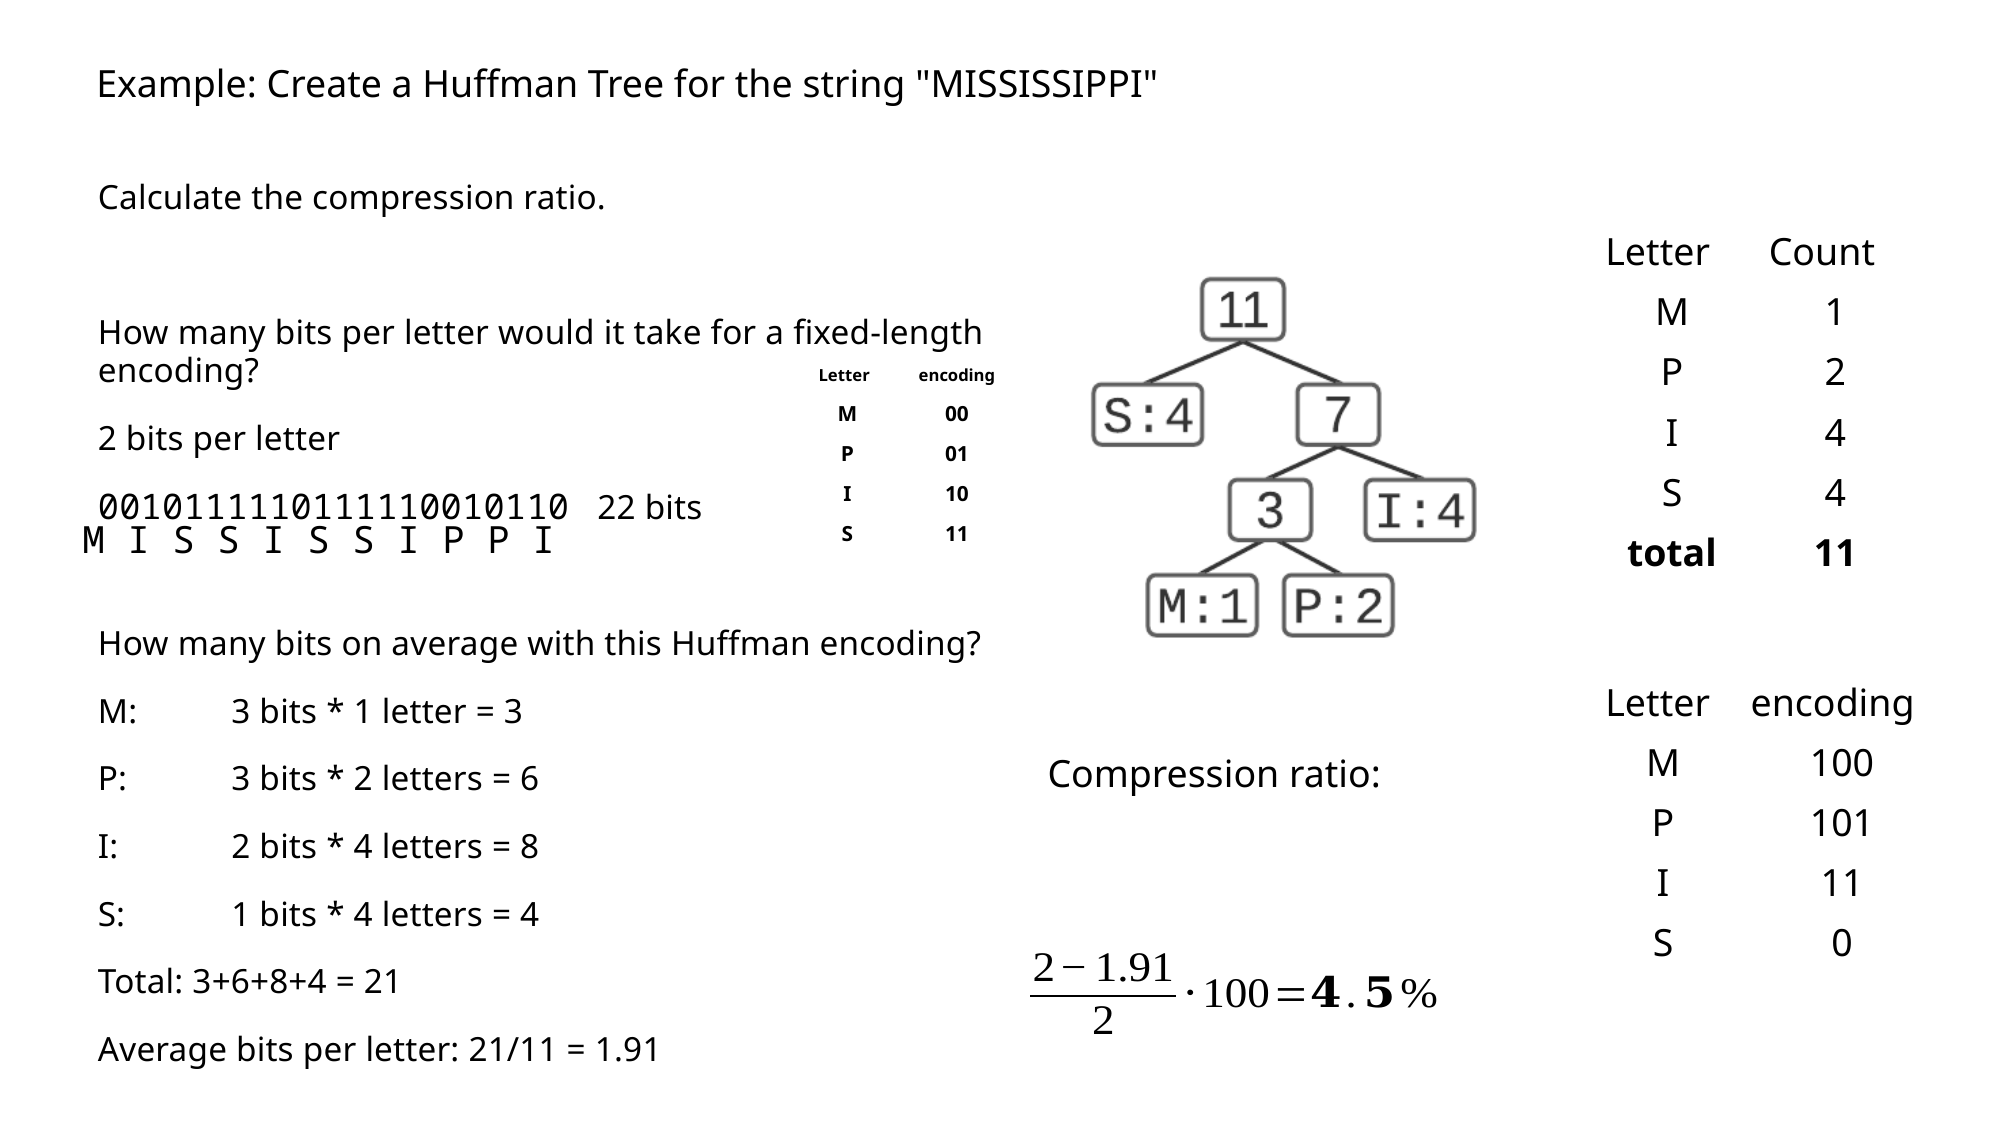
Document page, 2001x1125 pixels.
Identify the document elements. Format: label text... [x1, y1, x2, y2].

table_cell I [1590, 849, 1736, 909]
table_cell 4 [1754, 399, 1917, 459]
table_header Count [1754, 218, 1917, 278]
table_cell P [1590, 338, 1754, 399]
table_cell I [804, 471, 891, 512]
table_cell 11 [1736, 849, 1949, 909]
text_box Example: Create a Huffman Tree for the string "MISSISSIPPI" [81, 52, 1174, 157]
table_header encoding [891, 356, 1023, 391]
table_cell 4 [1754, 459, 1917, 519]
table_cell 11 [891, 512, 1023, 552]
table_header Letter [804, 356, 891, 391]
table_cell M [1590, 278, 1754, 338]
text_box M I S S I S S I P P I [67, 508, 570, 569]
table_cell 100 [1736, 729, 1949, 789]
table_cell S [1590, 909, 1736, 969]
table_cell 00 [891, 391, 1023, 431]
table_header encoding [1736, 669, 1949, 729]
table_cell 0 [1736, 909, 1949, 969]
table_cell 01 [891, 431, 1023, 471]
table_cell S [804, 512, 891, 552]
table_cell M [1590, 729, 1736, 789]
table_cell 2 [1754, 338, 1917, 399]
table_header Letter [1590, 669, 1736, 729]
table_cell P [804, 431, 891, 471]
table_cell 101 [1736, 789, 1949, 849]
table_cell P [1590, 789, 1736, 849]
table_cell total [1590, 519, 1754, 579]
table_cell 11 [1754, 519, 1917, 579]
table_cell S [1590, 459, 1754, 519]
table_header Letter [1590, 218, 1754, 278]
list Calculate the compression ratio. How many bits per letter would it take for a fixed-length encoding? 2 bits per letter 0010111110111110010110 22 bits How many bits on average with this Huffman encoding? M: 3 bits * 1 letter = 3 P: 3 bits * 2 letters = 6 I: 2 bits * 4 letters = 8 S: 1 bits * 4 letters = 4 Total: 3+6+8+4 = 21 Average bits per letter: 21/11 = 1.91 [82, 171, 1023, 1089]
table_cell M [804, 391, 891, 431]
table_cell I [1590, 399, 1754, 459]
table_cell 10 [891, 471, 1023, 512]
picture [1045, 232, 1524, 684]
table_cell 1 [1754, 278, 1917, 338]
